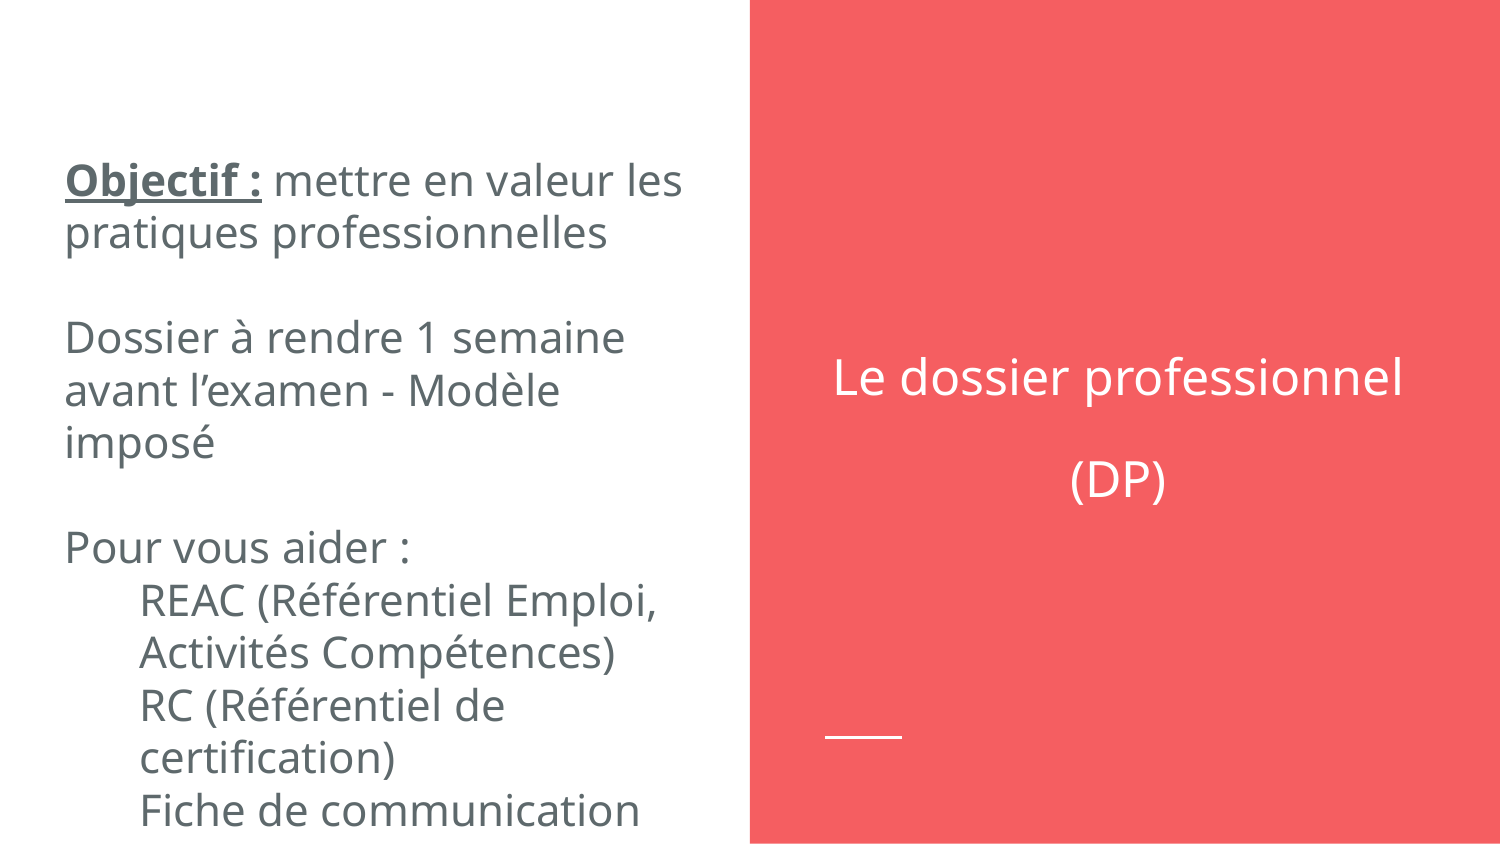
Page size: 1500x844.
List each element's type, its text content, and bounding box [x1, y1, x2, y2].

subtitle Objectif : mettre en valeur les pratiques professionnelles Dossier à rendre 1 semaine avant l’examen - Modèle imposé Pour vous aider : REAC (Référentiel Emploi, Activités Compétences) RC (Référentiel de certification) Fiche de communication [49, 84, 714, 788]
list Le dossier professionnel (DP) [810, 118, 1440, 725]
